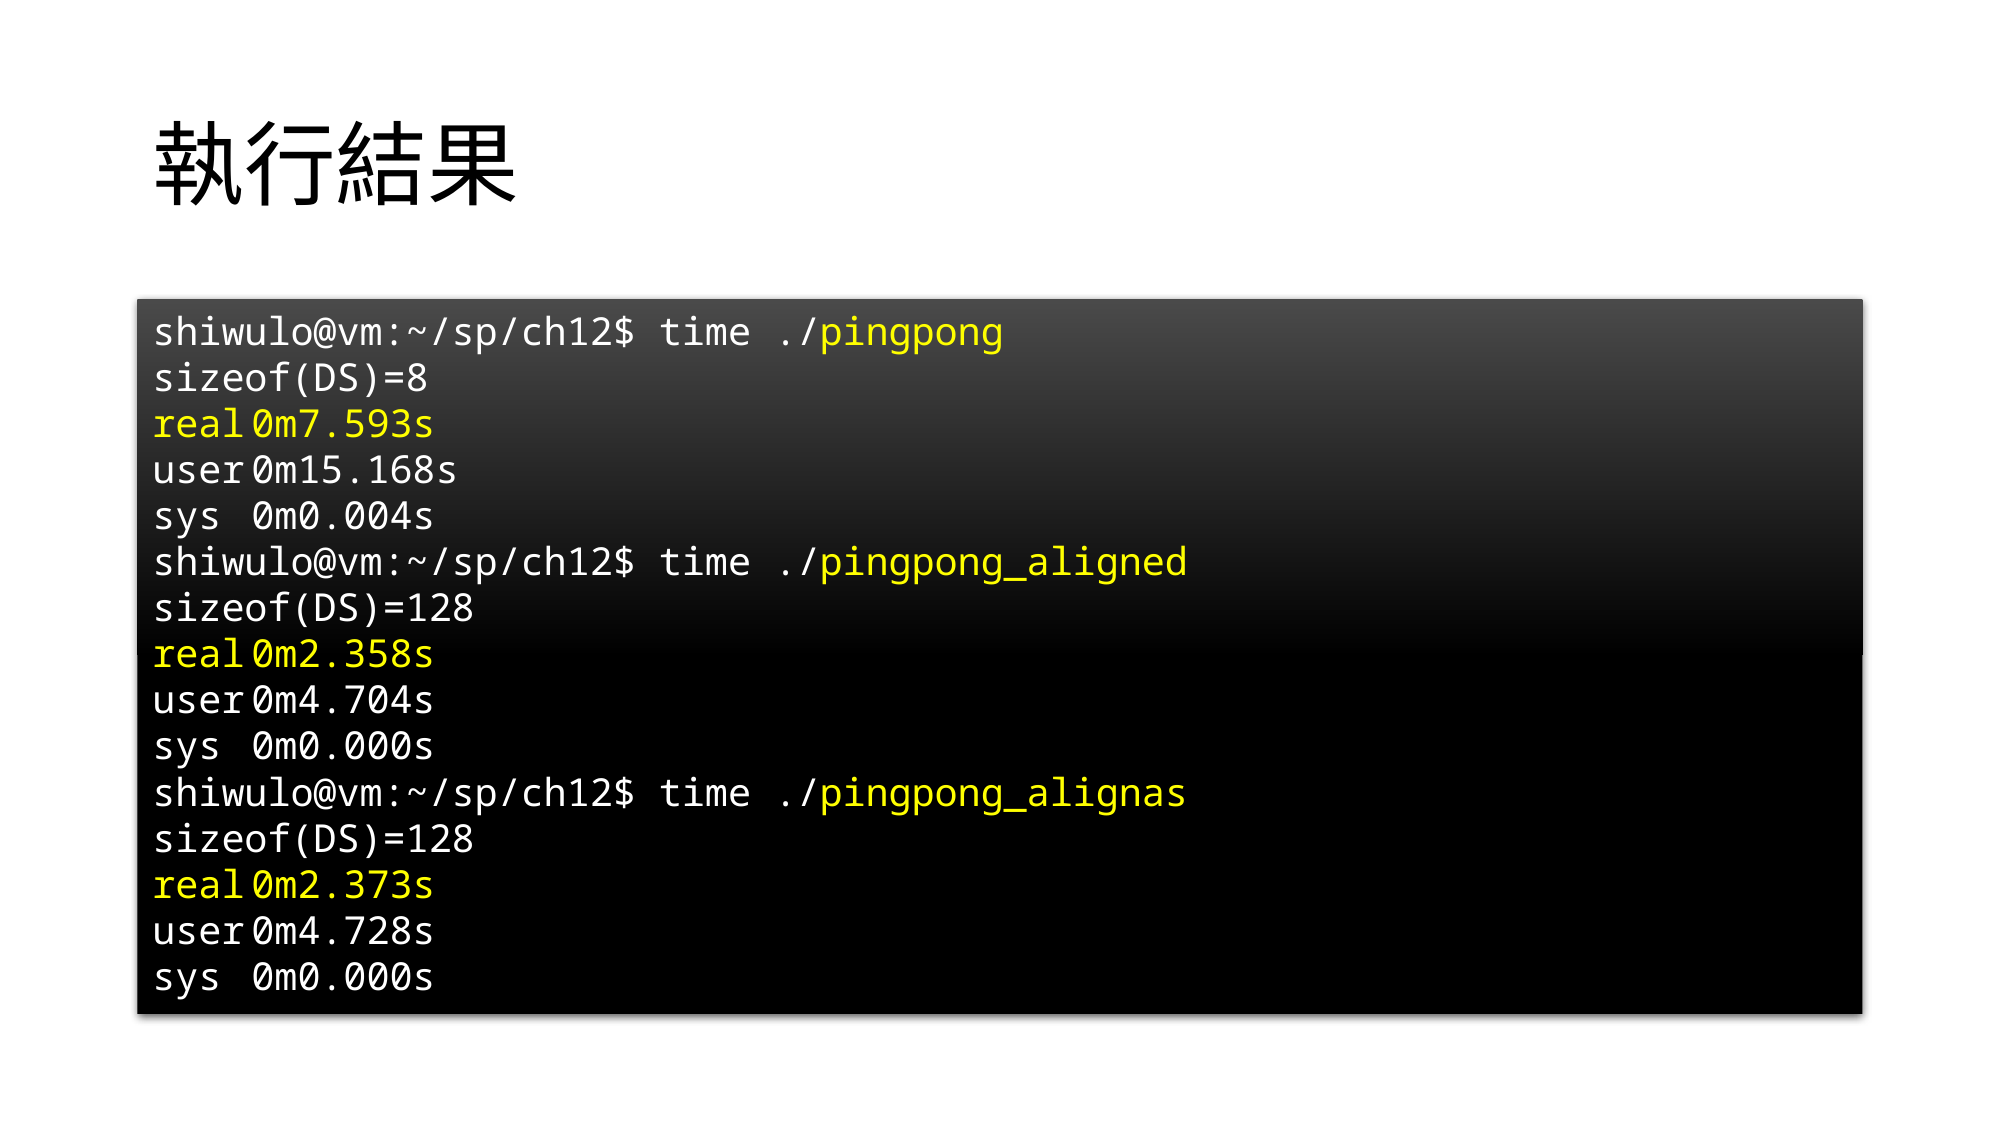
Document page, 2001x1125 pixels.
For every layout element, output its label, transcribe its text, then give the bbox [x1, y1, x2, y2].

list shiwulo@vm:~/sp/ch12$ time ./pingpong sizeof(DS)=8 real 0m7.593s user 0m15.168s sys 0m0.004s shiwulo@vm:~/sp/ch12$ time ./pingpong_aligned sizeof(DS)=128 real 0m2.358s user 0m4.704s sys 0m0.000s shiwulo@vm:~/sp/ch12$ time ./pingpong_alignas sizeof(DS)=128 real 0m2.373s user 0m4.728s sys 0m0.000s [137, 299, 1863, 1014]
title 執行結果 [137, 59, 1863, 278]
